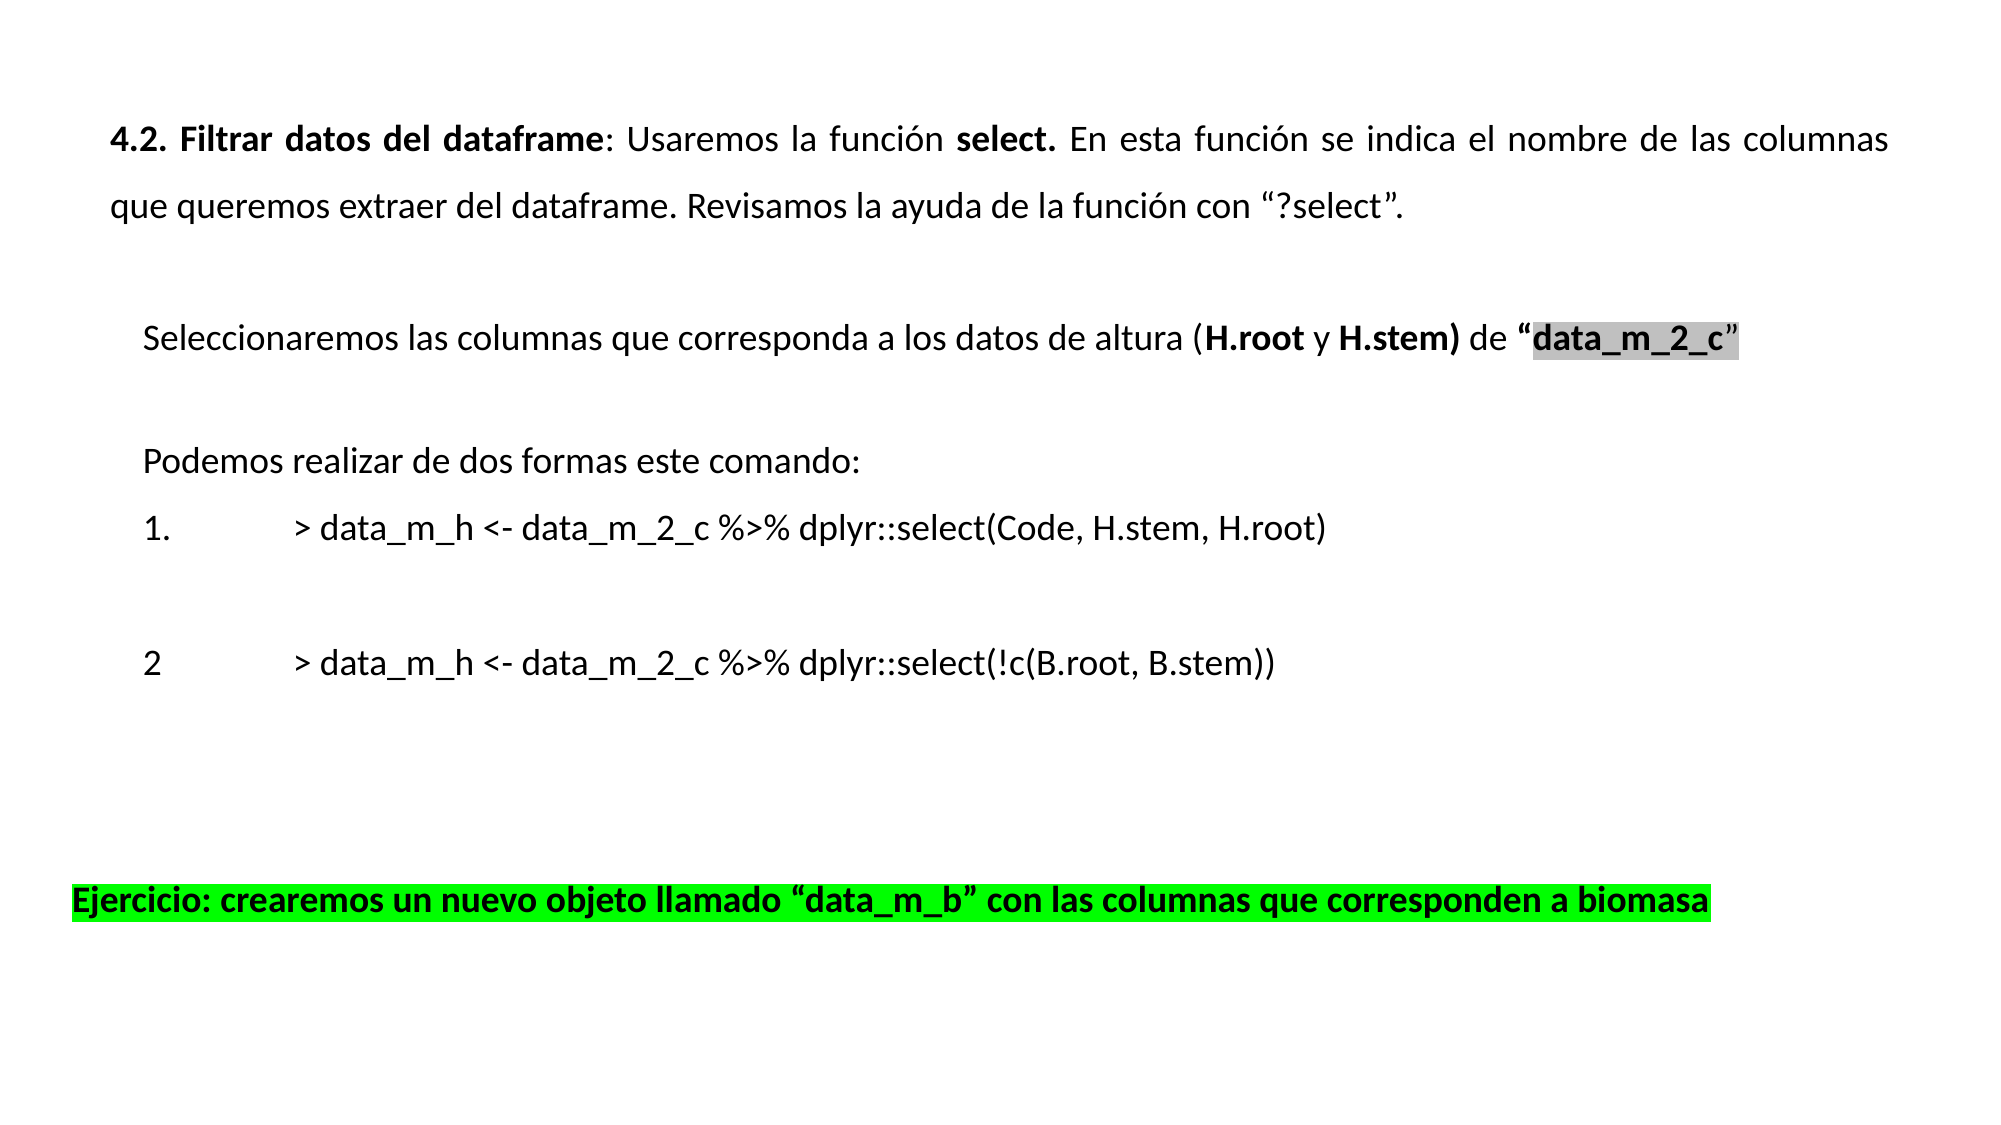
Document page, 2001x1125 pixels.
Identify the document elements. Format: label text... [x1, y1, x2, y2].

text_box Seleccionaremos las columnas que corresponda a los datos de altura (H.root y H.stem) de “data_m_2_c” [128, 283, 1847, 433]
text_box Ejercicio: crearemos un nuevo objeto llamado “data_m_b” con las columnas que corresponden a biomasa [57, 845, 2000, 928]
text_box Podemos realizar de dos formas este comando: 1. > data_m_h <- data_m_2_c %>% dplyr::select(Code, H.stem, H.root) 2 > data_m_h <- data_m_2_c %>% dplyr::select(!c(B.root, B.stem)) [128, 433, 1790, 691]
text_box 4.2. Filtrar datos del dataframe: Usaremos la función select. En esta función se indica el nombre de las columnas que queremos extraer del dataframe. Revisamos la ayuda de la función con “?select”. [95, 83, 1905, 234]
